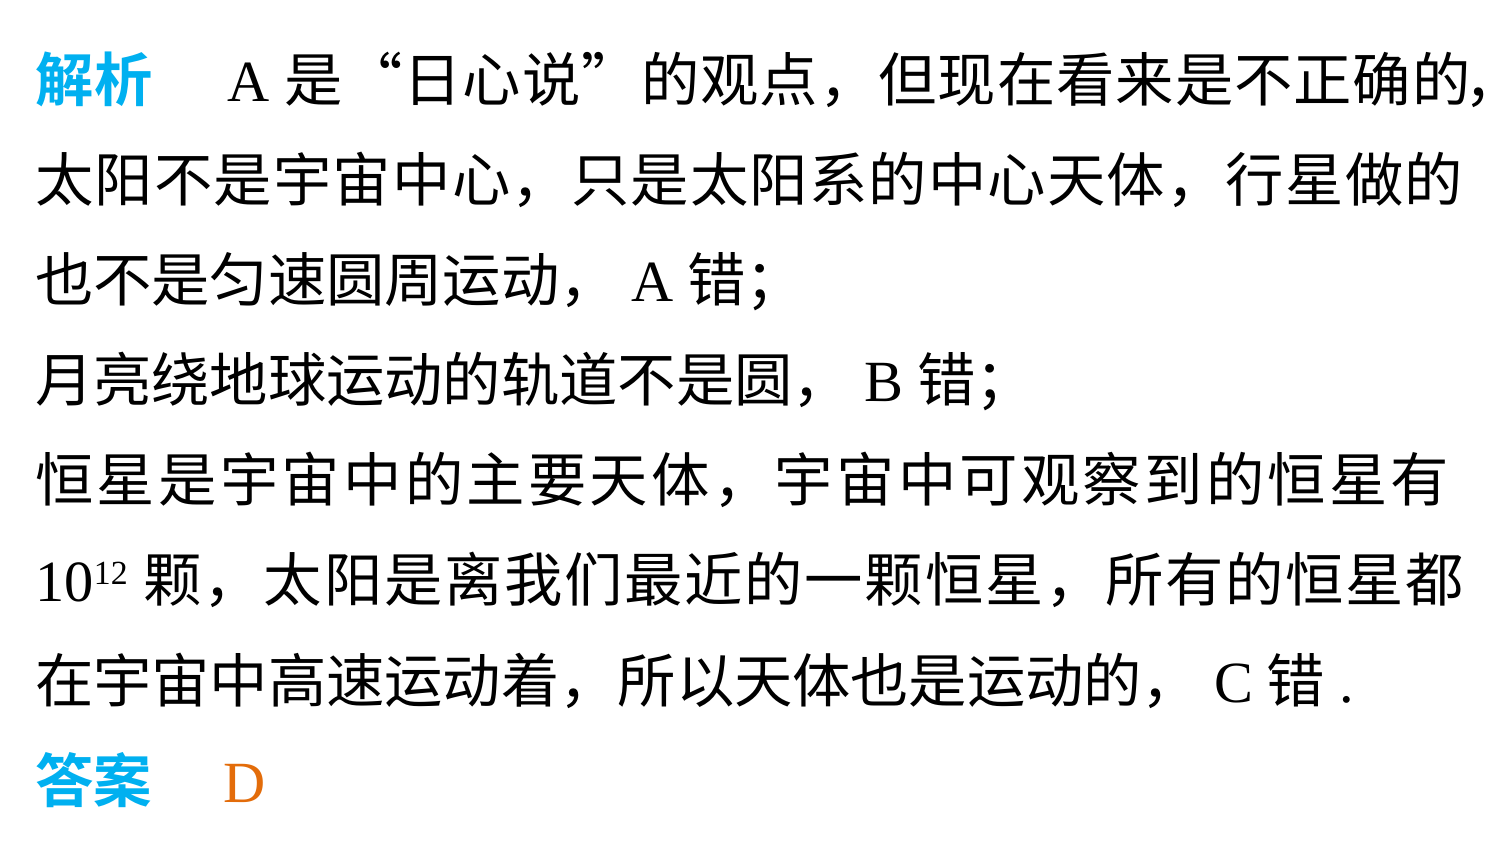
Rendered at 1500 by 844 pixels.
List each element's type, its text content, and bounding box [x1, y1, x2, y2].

text_box 解析 A是“日心说”的观点，但现在看来是不正确的，太阳不是宇宙中心，只是太阳系的中心天体，行星做的也不是匀速圆周运动，A错； 月亮绕地球运动的轨道不是圆，B错； 恒星是宇宙中的主要天体，宇宙中可观察到的恒星有1012颗，太阳是离我们最近的一颗恒星，所有的恒星都在宇宙中高速运动着，所以天体也是运动的，C错. 答案 D [20, 5, 1480, 821]
